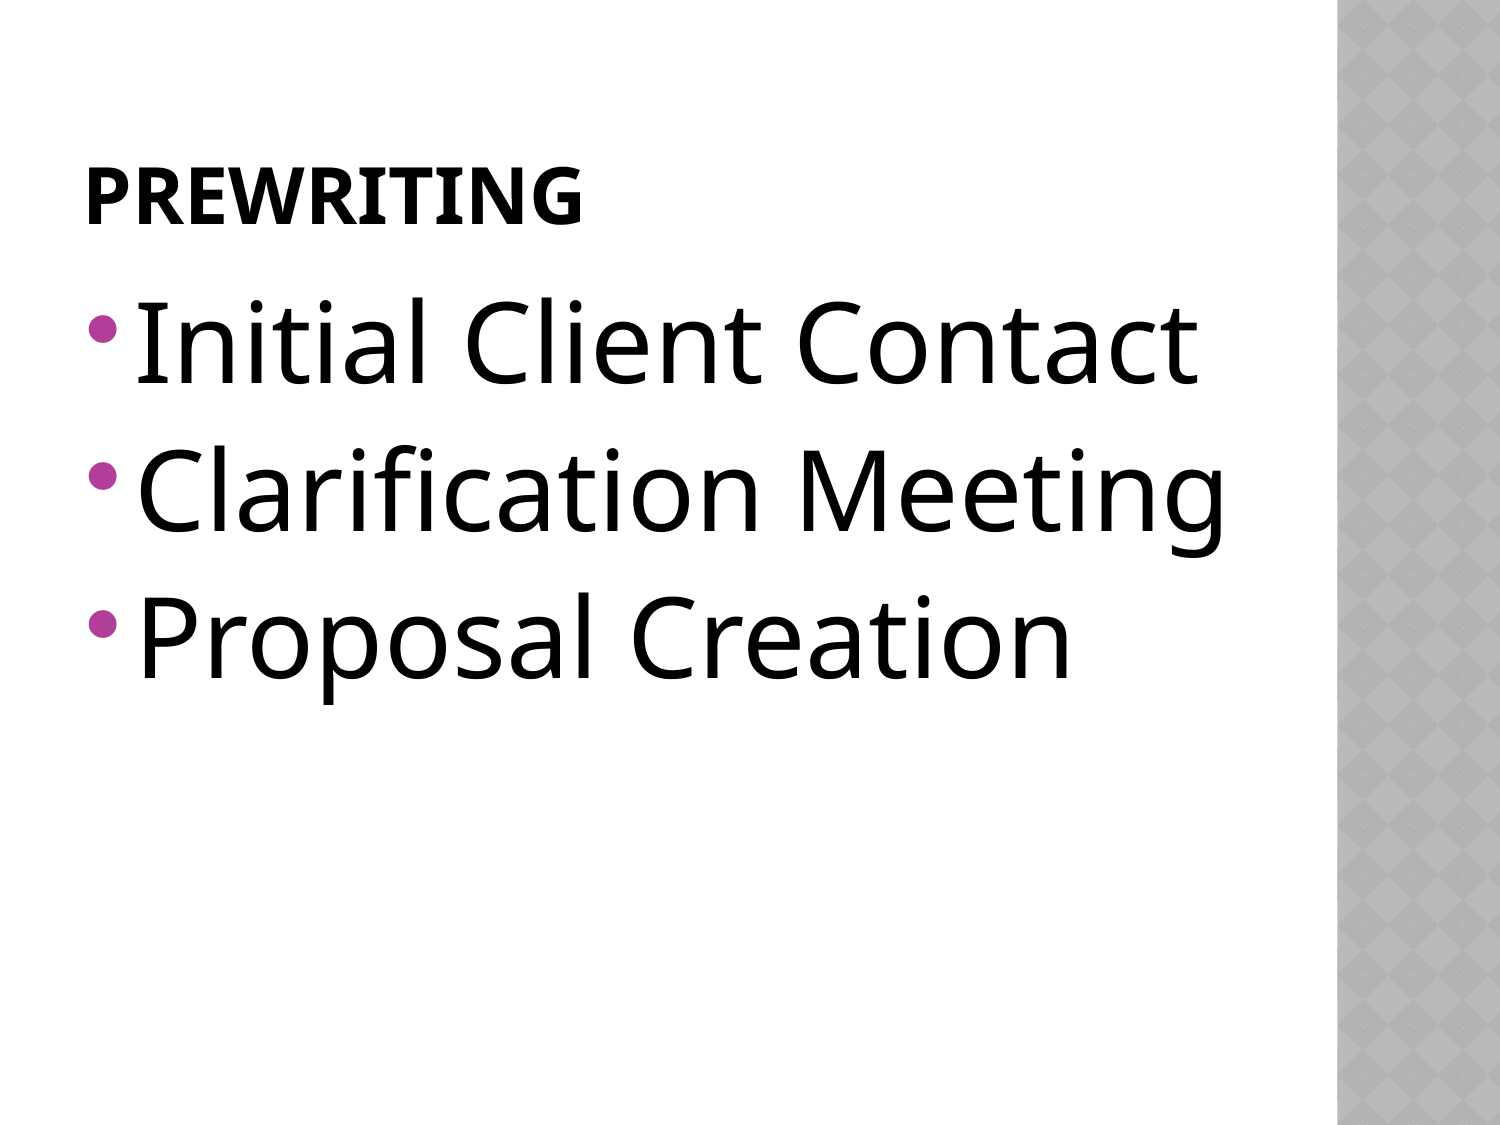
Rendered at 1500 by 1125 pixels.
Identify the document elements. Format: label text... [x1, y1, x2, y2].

title Prewriting [75, 52, 1263, 240]
list Initial Client Contact Clarification Meeting Proposal Creation [75, 264, 1263, 1059]
